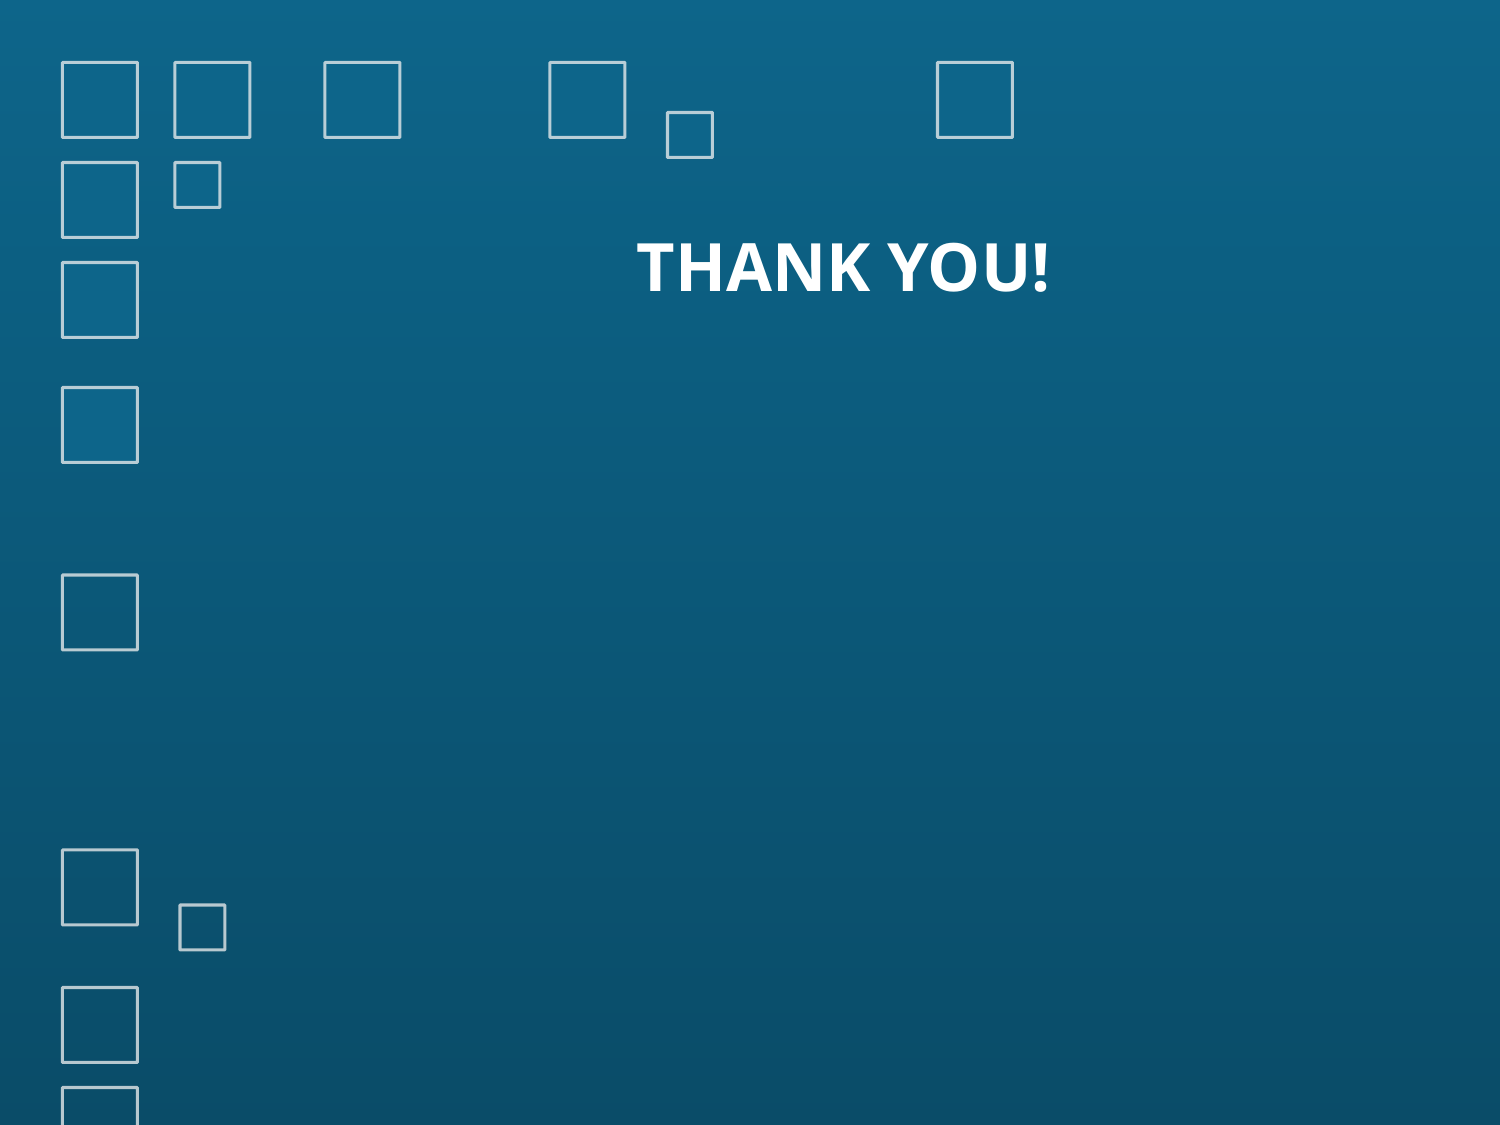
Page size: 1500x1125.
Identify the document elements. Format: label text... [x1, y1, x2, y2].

title THANK YOU! [300, 174, 1388, 313]
